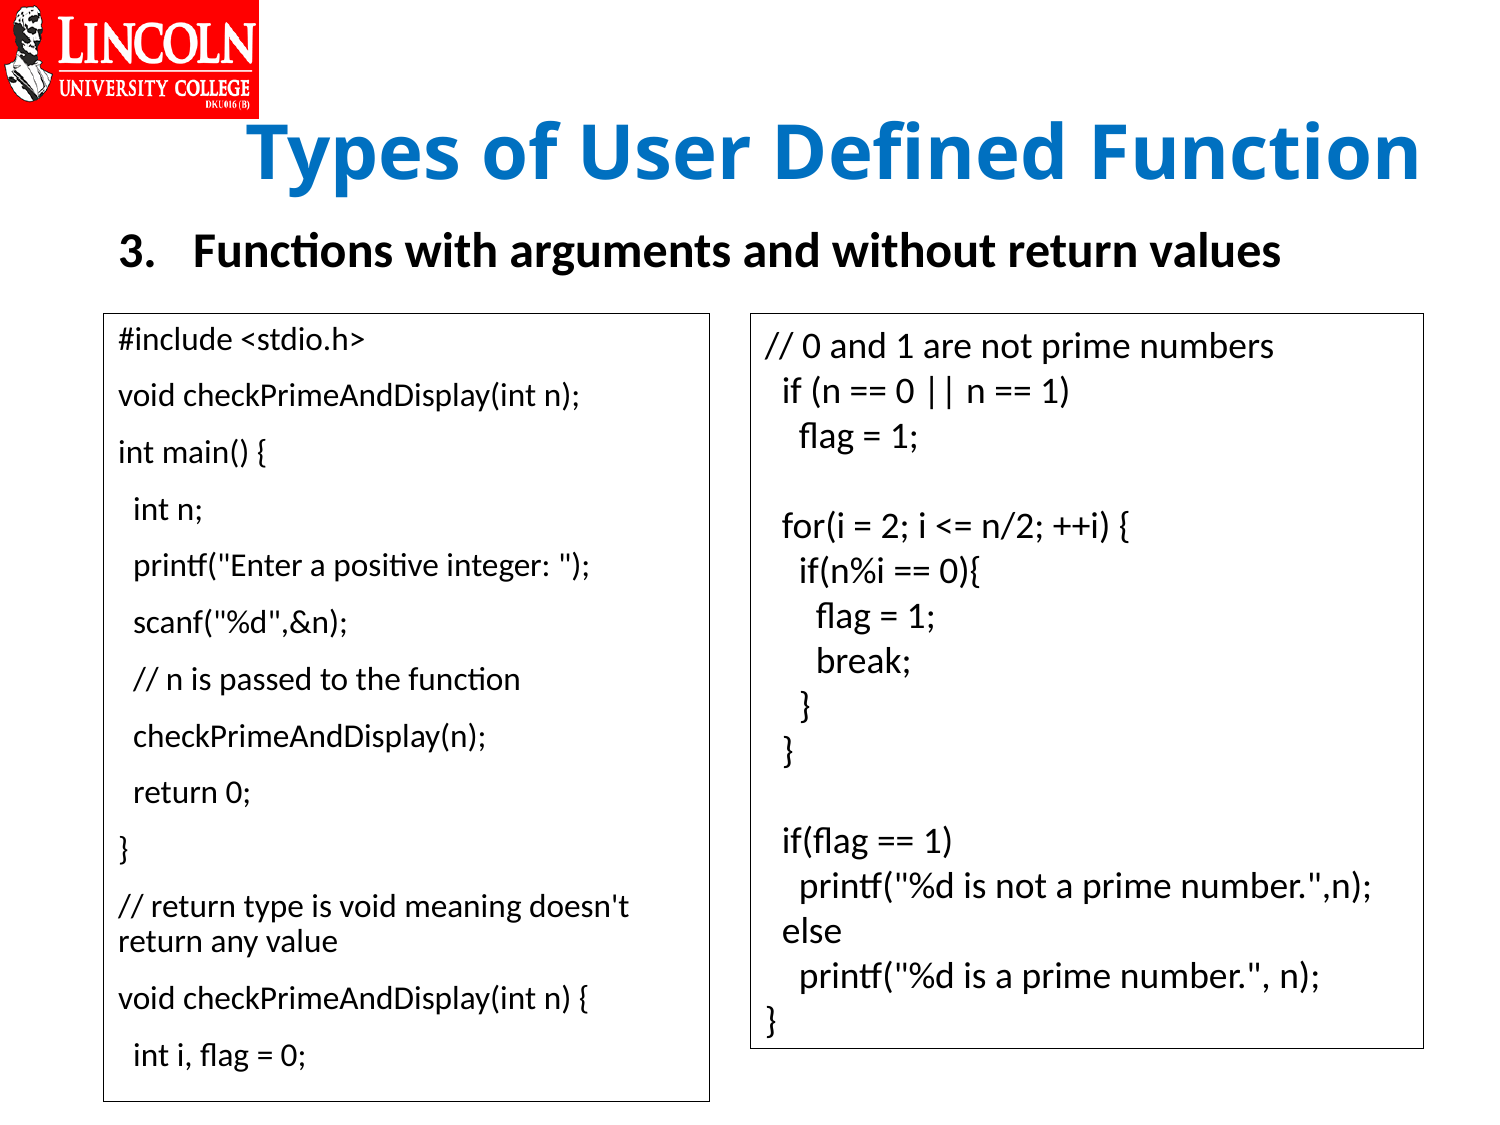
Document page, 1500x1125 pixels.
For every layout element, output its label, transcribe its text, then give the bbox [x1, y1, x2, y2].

text_box Functions with arguments and without return values [103, 210, 1397, 310]
title Types of User Defined Function [186, 78, 1481, 231]
list #include <stdio.h> void checkPrimeAndDisplay(int n); int main() { int n; printf("Enter a positive integer: "); scanf("%d",&n); // n is passed to the function checkPrimeAndDisplay(n); return 0; } // return type is void meaning doesn't return any value void checkPrimeAndDisplay(int n) { int i, flag = 0; [103, 313, 710, 1102]
text_box // 0 and 1 are not prime numbers if (n == 0 || n == 1) flag = 1; for(i = 2; i <= n/2; ++i) { if(n%i == 0){ flag = 1; break; } } if(flag == 1) printf("%d is not a prime number.",n); else printf("%d is a prime number.", n); } [750, 313, 1424, 1049]
